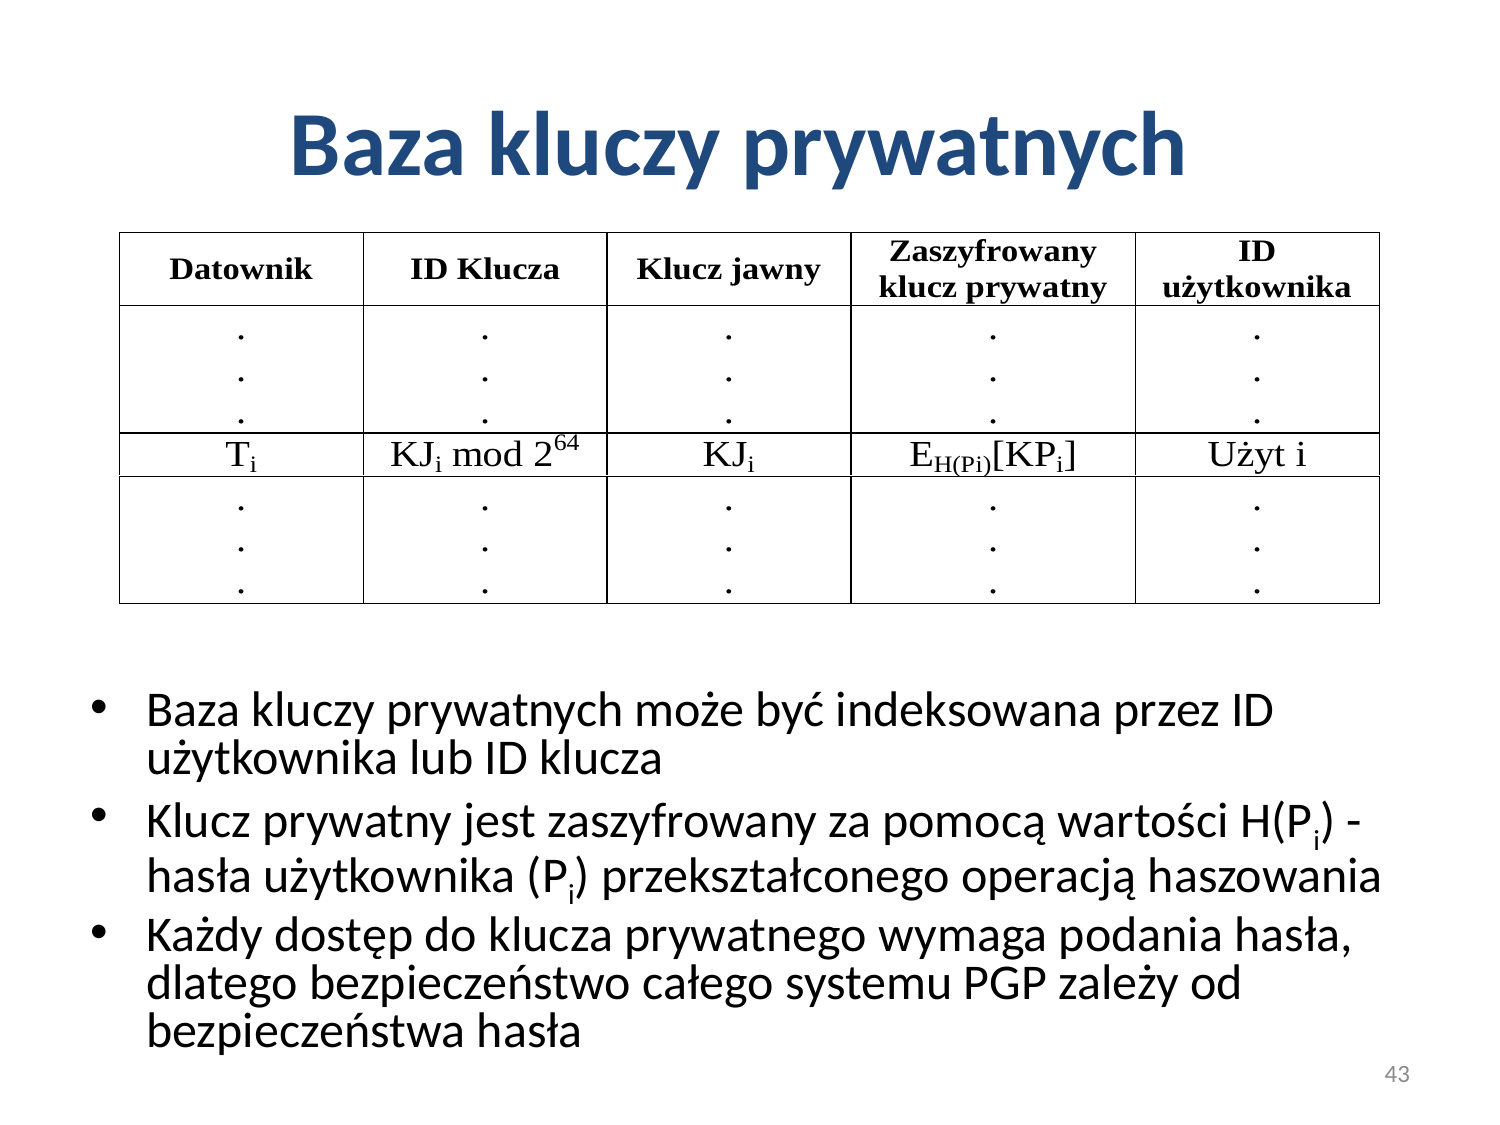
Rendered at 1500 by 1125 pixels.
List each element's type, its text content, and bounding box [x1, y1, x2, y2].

title Baza kluczy prywatnych [75, 45, 1425, 233]
list Baza kluczy prywatnych może być indeksowana przez ID użytkownika lub ID klucza Klucz prywatny jest zaszyfrowany za pomocą wartości H(Pi) - hasła użytkownika (Pi) przekształconego operacją haszowania Każdy dostęp do klucza prywatnego wymaga podania hasła, dlatego bezpieczeństwo całego systemu PGP zależy od bezpieczeństwa hasła [75, 680, 1425, 1125]
picture [88, 231, 1412, 677]
slide_number 43 [1074, 1042, 1425, 1103]
